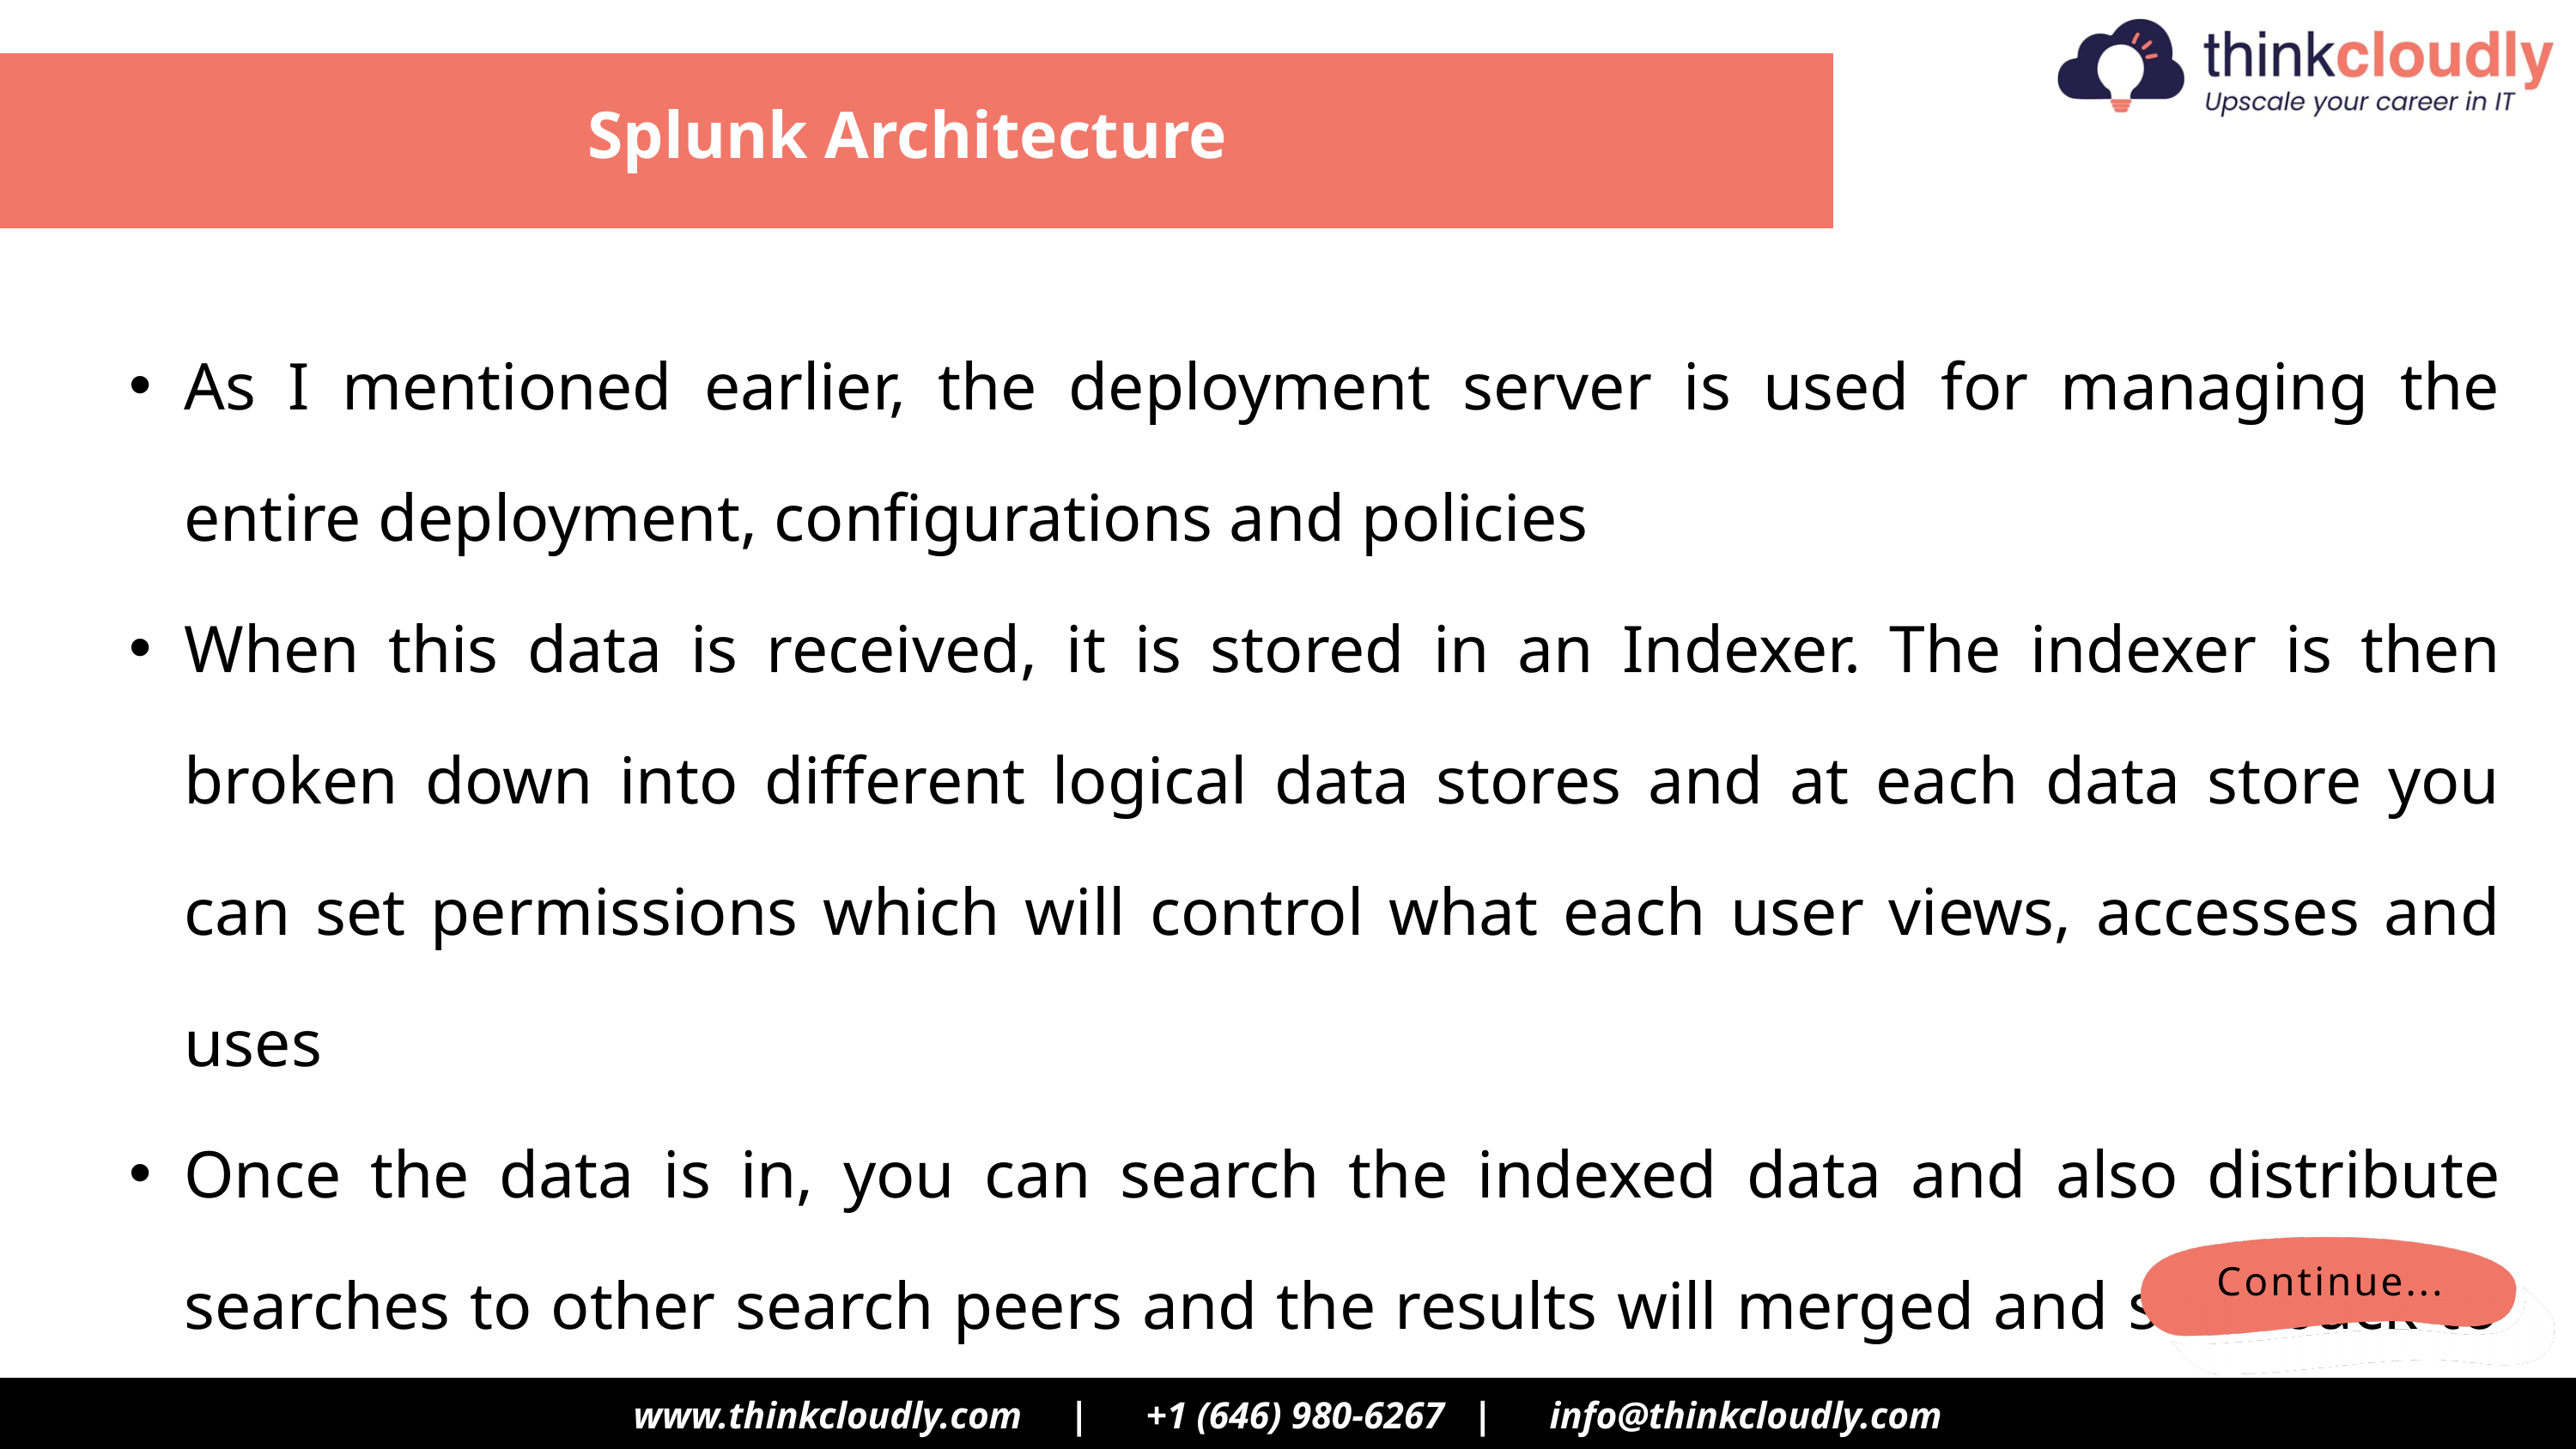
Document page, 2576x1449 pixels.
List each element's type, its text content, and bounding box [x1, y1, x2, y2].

text_box [2057, 19, 2555, 124]
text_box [2140, 1233, 2555, 1374]
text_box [0, 52, 1833, 229]
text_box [0, 1378, 2576, 1449]
text_box As I mentioned earlier, the deployment server is used for managing the entire deployment, configurations and policies When this data is received, it is stored in an Indexer. The indexer is then broken down into different logical data stores and at each data store you can set permissions which will control what each user views, accesses and uses Once the data is in, you can search the indexed data and also distribute searches to other search peers and the results will merged and sent back to the Search head [75, 291, 2501, 1377]
